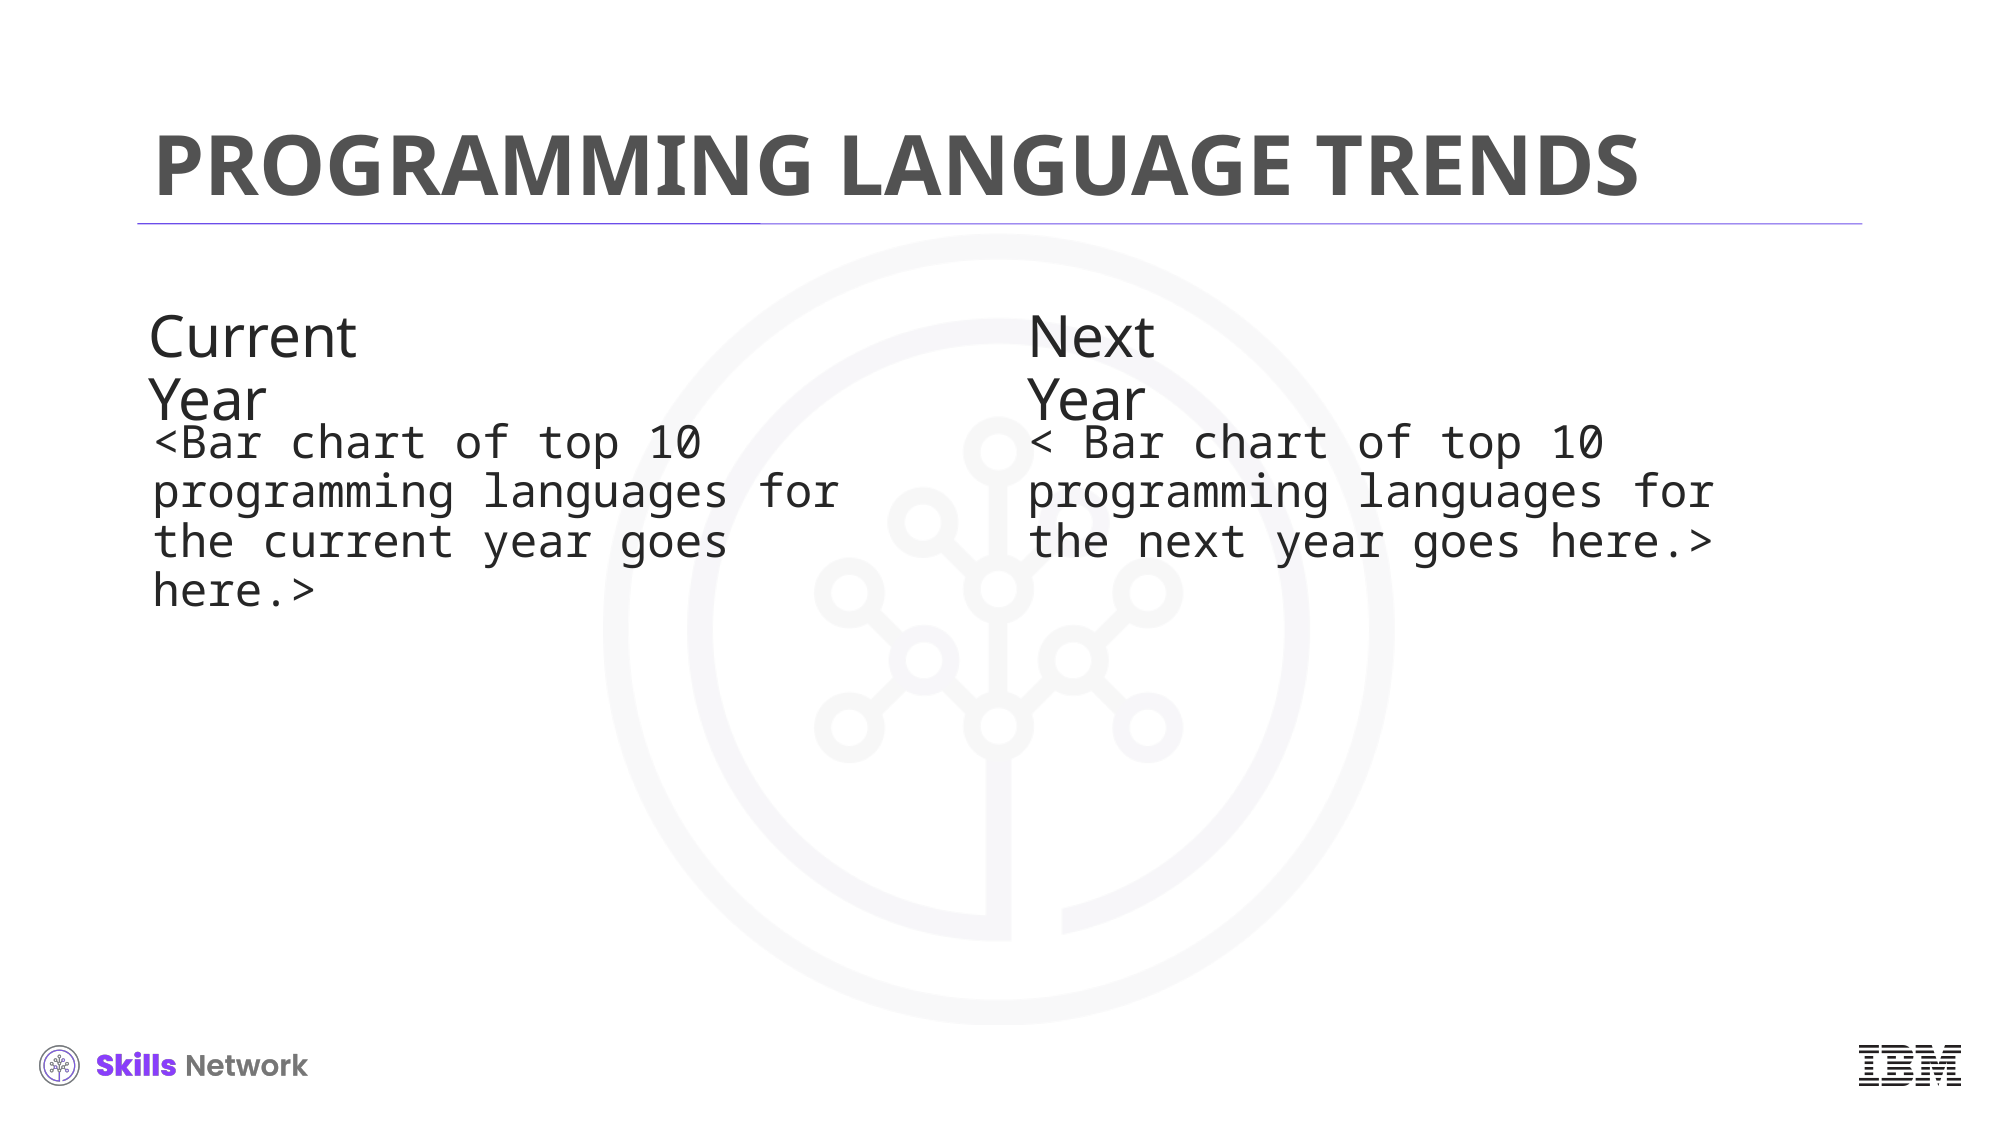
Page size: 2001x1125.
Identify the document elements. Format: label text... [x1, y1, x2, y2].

list Next Year [1012, 299, 1301, 382]
text_box <Bar chart of top 10 programming languages for the current year goes here.> [137, 411, 895, 1014]
title PROGRAMMING LANGUAGE TRENDS [137, 59, 1863, 278]
picture [39, 1045, 308, 1086]
picture [1859, 1045, 1961, 1086]
list Current Year [133, 299, 500, 382]
text_box < Bar chart of top 10 programming languages for the next year goes here.> [1012, 411, 1770, 1014]
